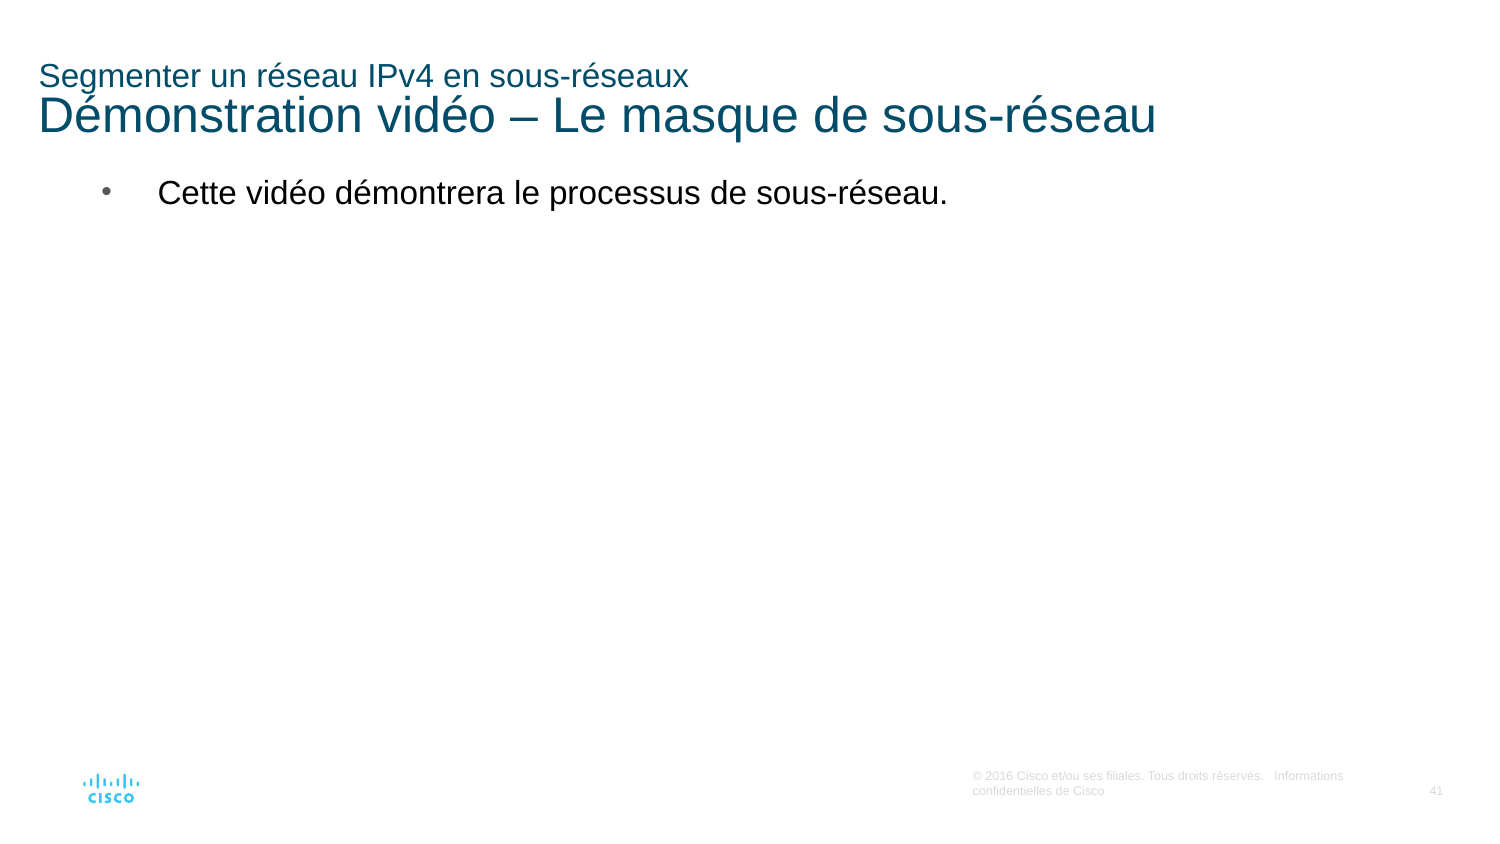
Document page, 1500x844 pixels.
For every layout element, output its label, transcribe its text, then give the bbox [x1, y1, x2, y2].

list Cette vidéo démontrera le processus de sous-réseau. [86, 163, 1445, 669]
title Segmenter un réseau IPv4 en sous-réseaux Démonstration vidéo – Le masque de sous-réseau [23, 41, 1393, 162]
